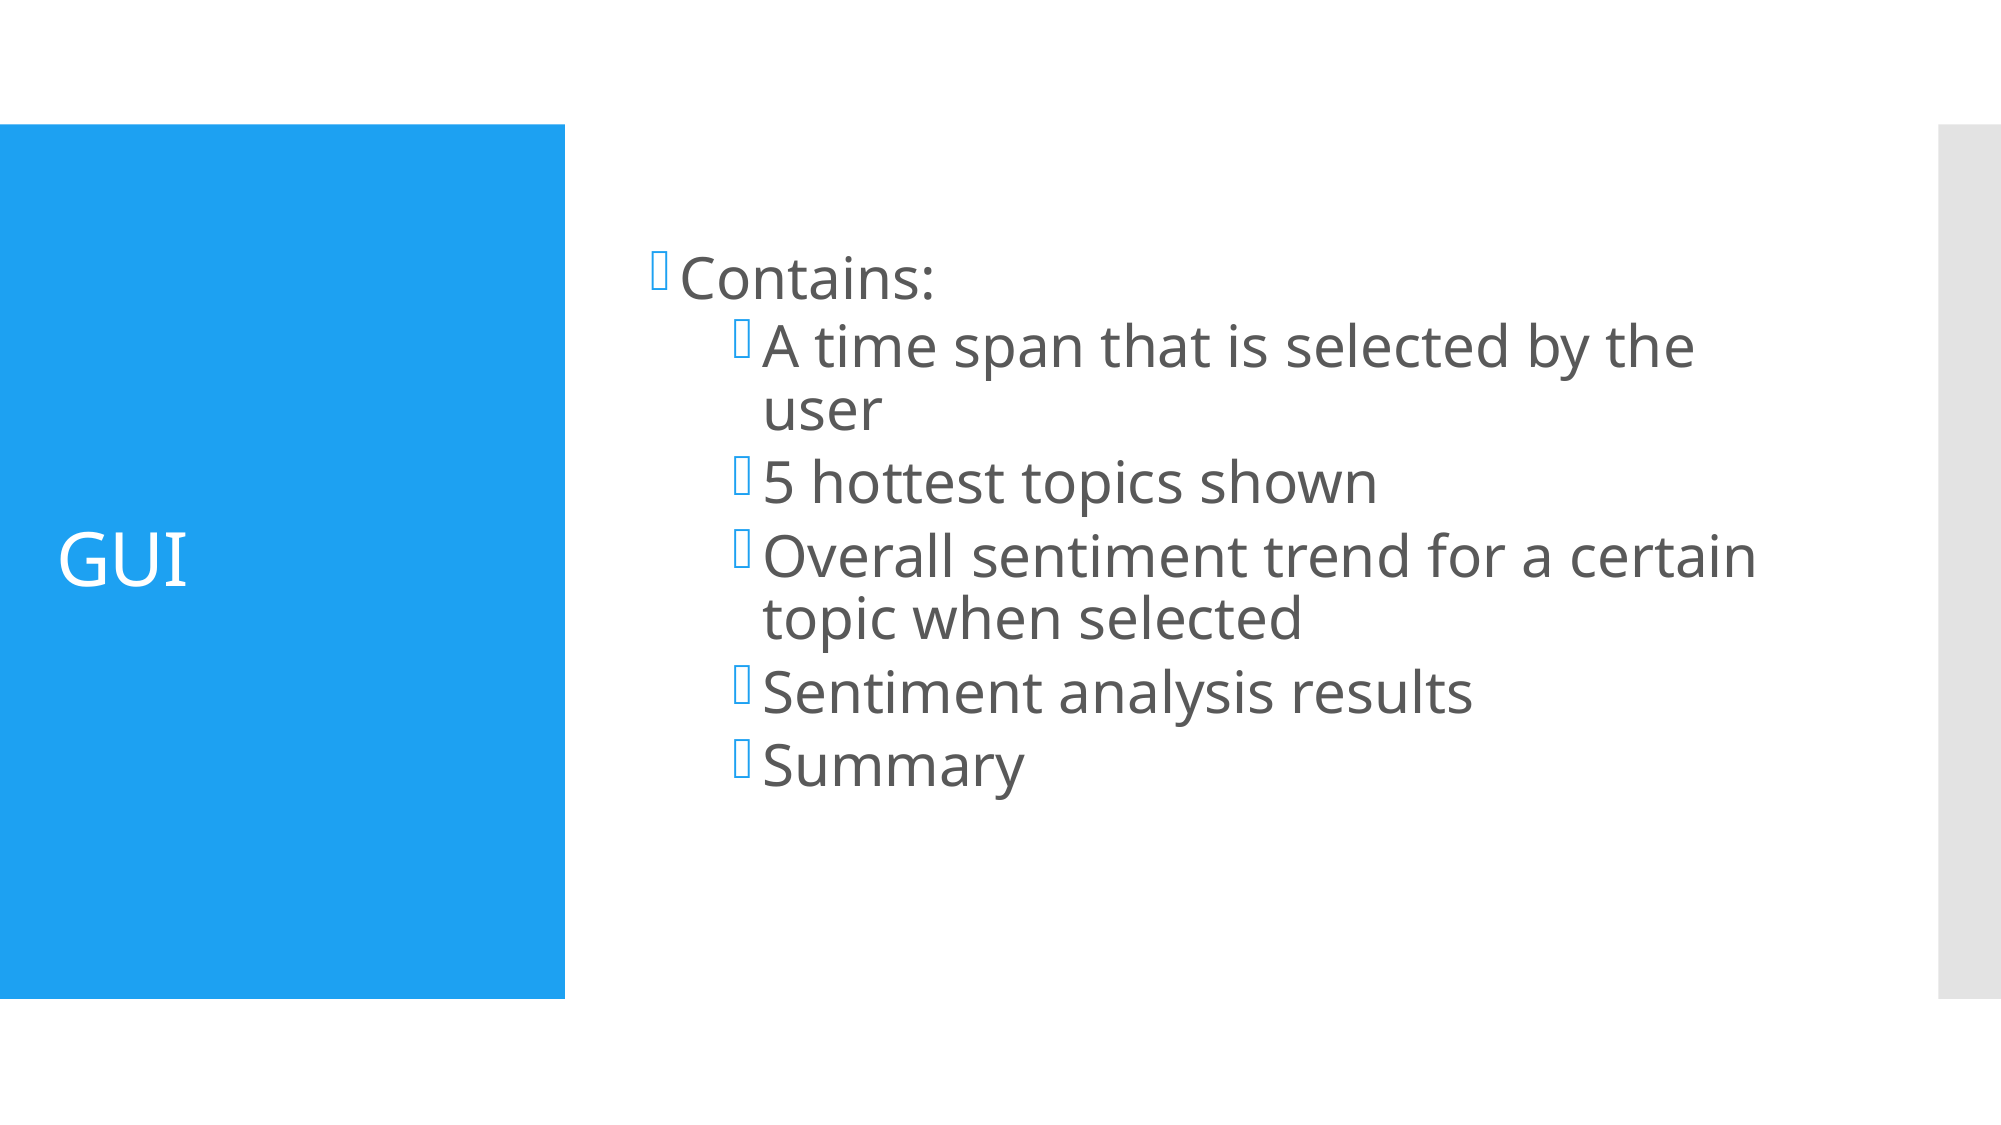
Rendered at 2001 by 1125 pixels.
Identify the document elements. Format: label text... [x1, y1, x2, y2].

title GUI [41, 184, 525, 940]
list Contains: A time span that is selected by the user 5 hottest topics shown Overall sentiment trend for a certain topic when selected Sentiment analysis results Summary [634, 141, 1835, 982]
